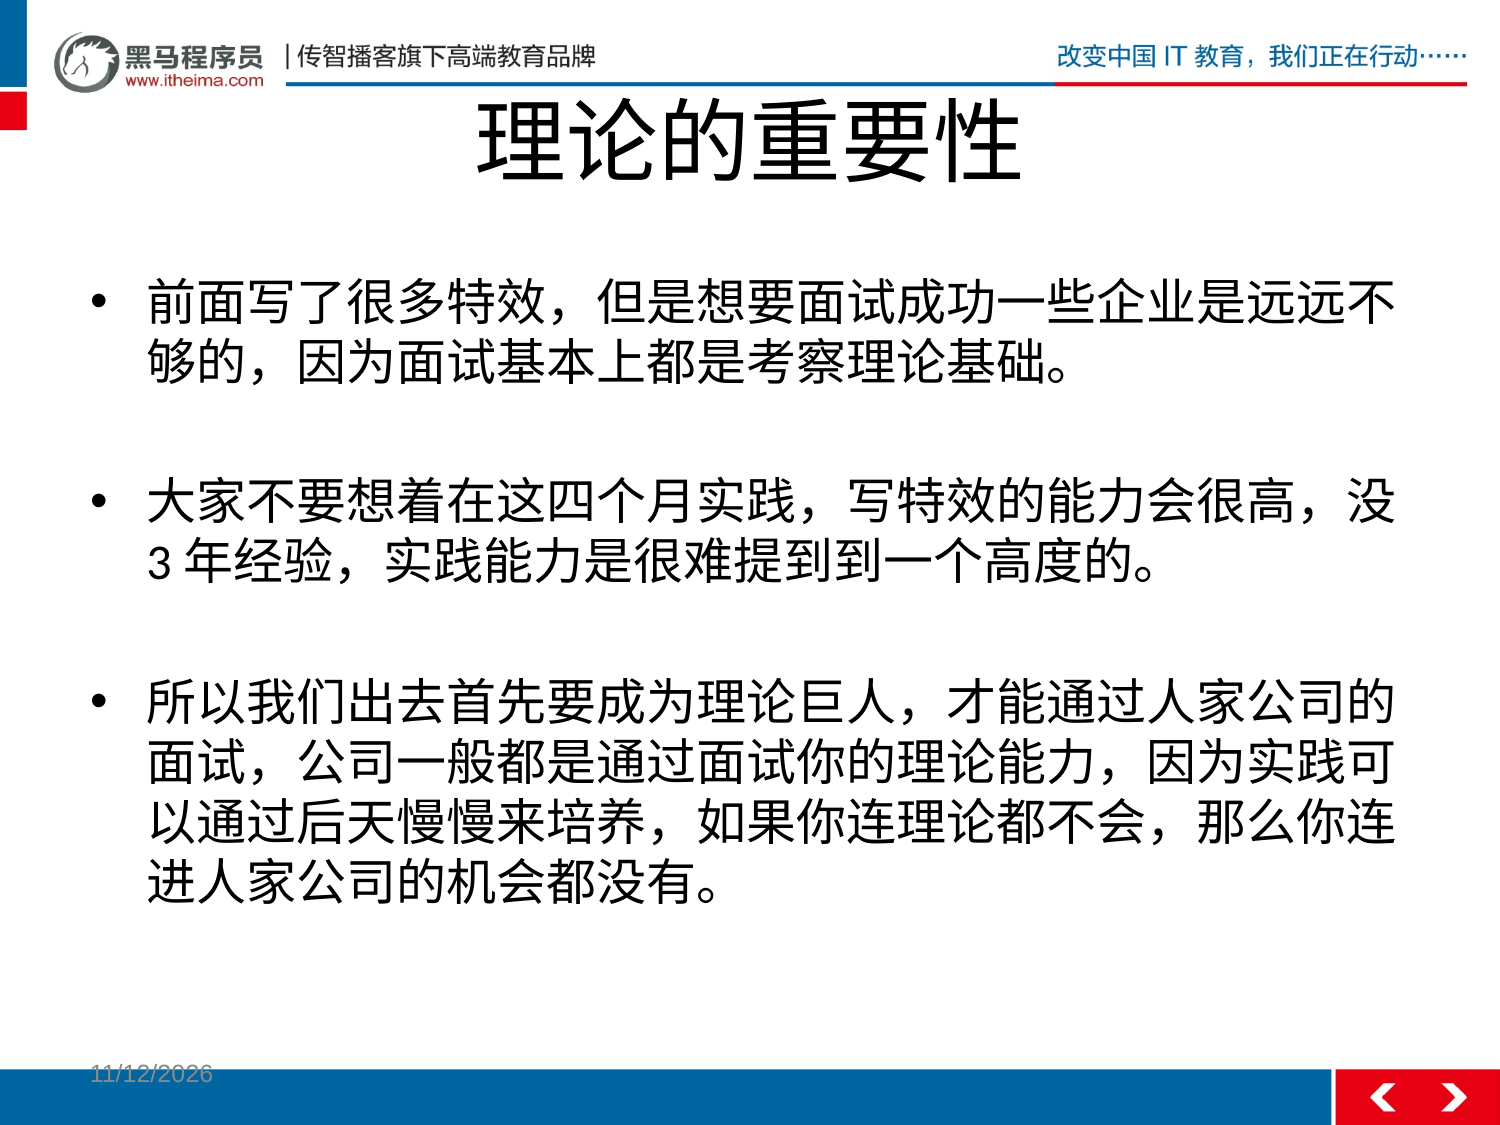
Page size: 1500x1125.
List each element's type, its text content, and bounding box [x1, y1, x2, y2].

text_box [75, 1042, 425, 1103]
picture [0, 0, 1500, 1125]
list 前面写了很多特效，但是想要面试成功一些企业是远远不够的，因为面试基本上都是考察理论基础。 大家不要想着在这四个月实践，写特效的能力会很高，没3年经验，实践能力是很难提到到一个高度的。 所以我们出去首先要成为理论巨人，才能通过人家公司的面试，公司一般都是通过面试你的理论能力，因为实践可以通过后天慢慢来培养，如果你连理论都不会，那么你连进人家公司的机会都没有。 [75, 262, 1425, 1005]
title 理论的重要性 [75, 45, 1425, 233]
